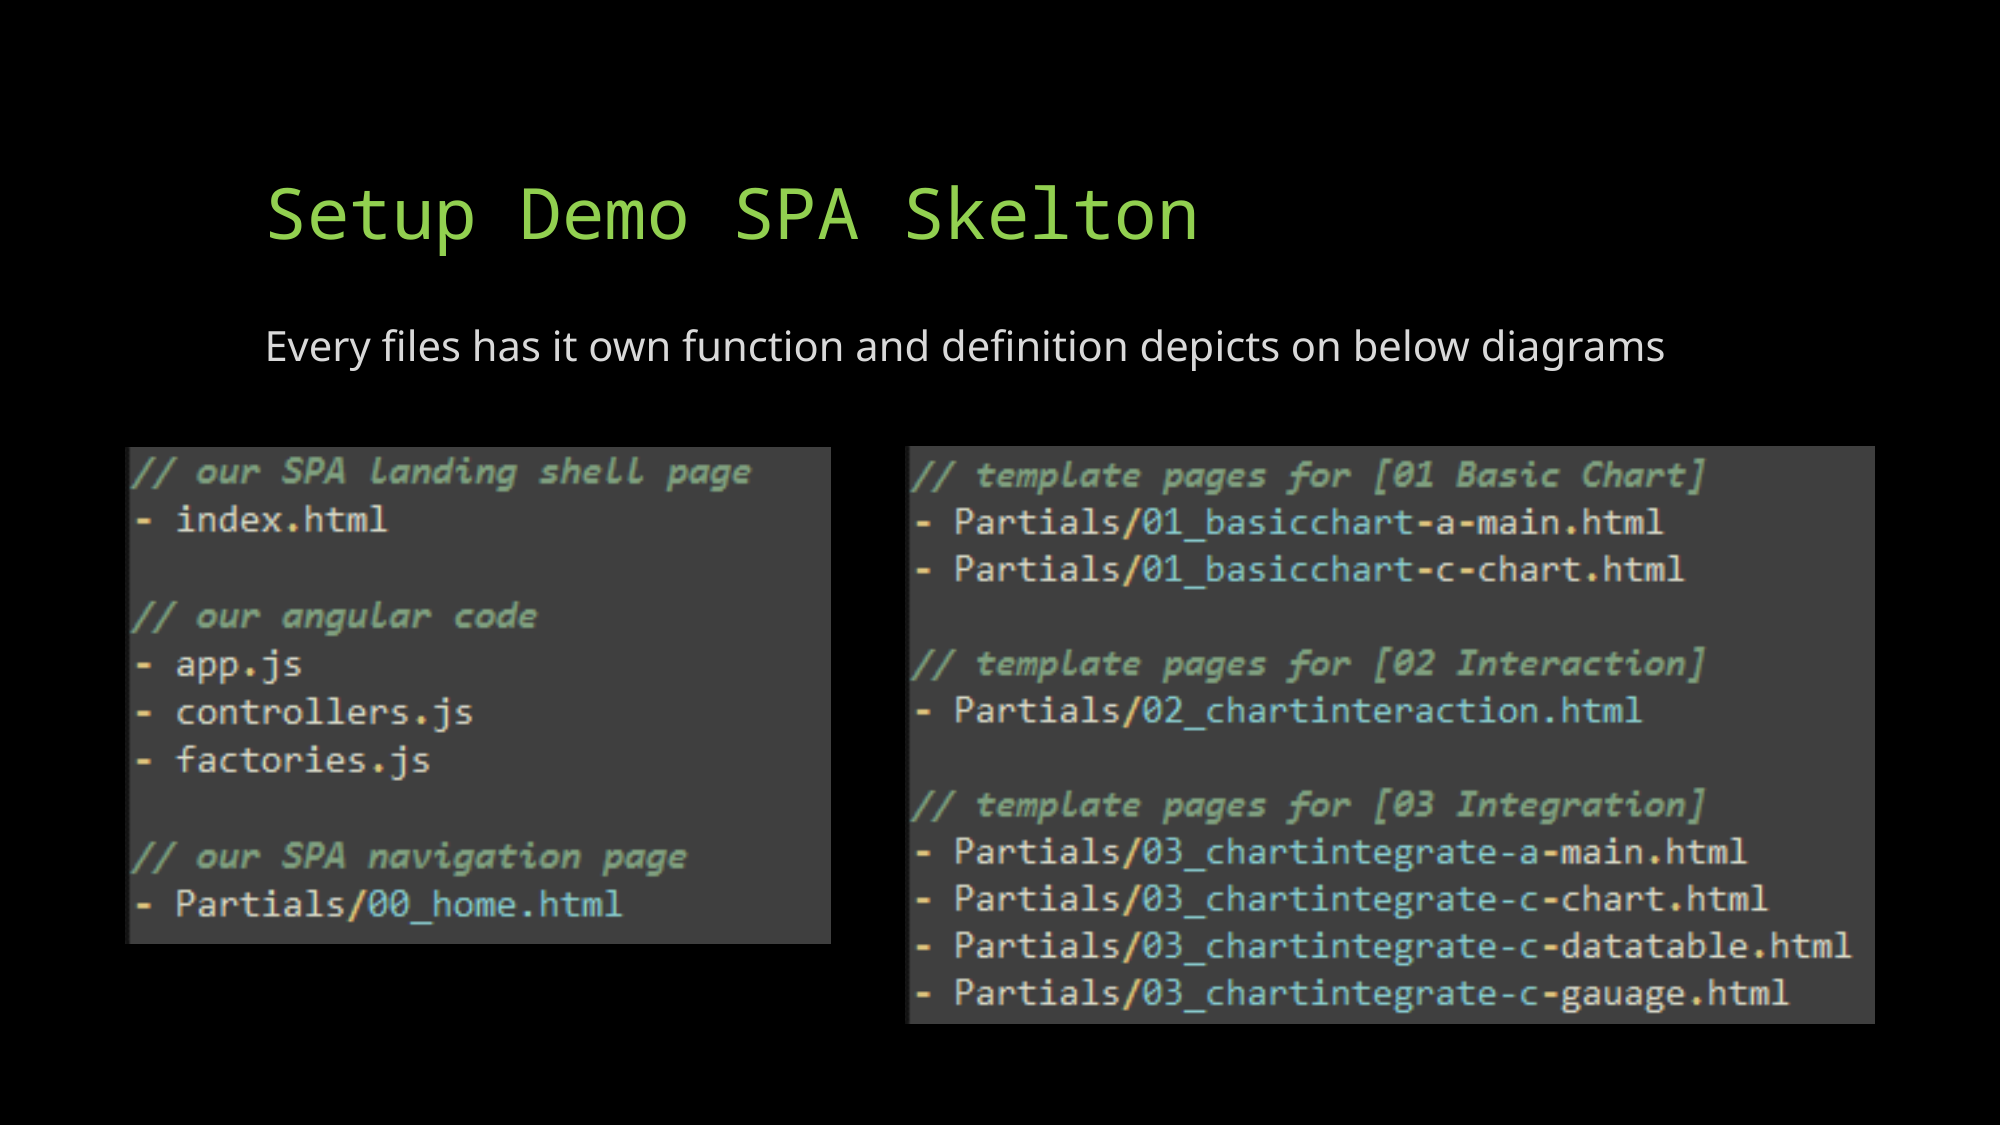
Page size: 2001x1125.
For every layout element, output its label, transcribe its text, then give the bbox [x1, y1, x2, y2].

text_box Every files has it own function and definition depicts on below diagrams [249, 317, 1827, 409]
picture [125, 447, 831, 944]
title Setup Demo SPA Skelton [249, 75, 1750, 263]
picture [905, 446, 1875, 1024]
